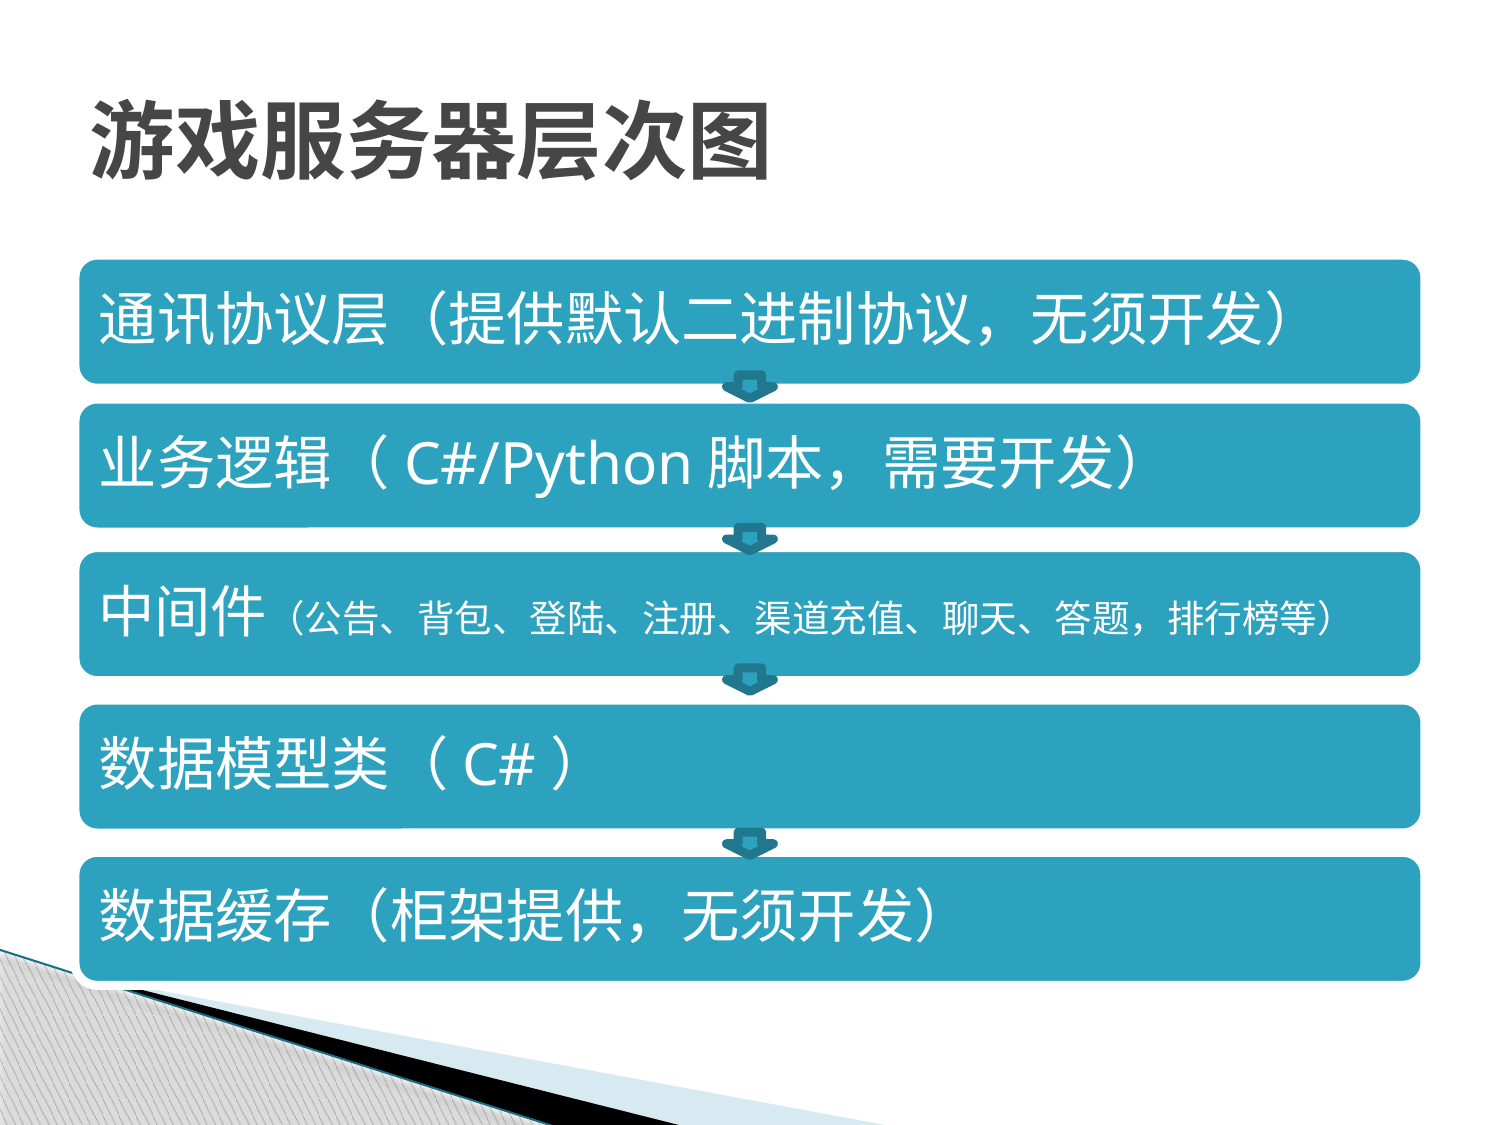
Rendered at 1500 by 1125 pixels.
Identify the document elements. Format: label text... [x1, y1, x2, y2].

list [74, 242, 1426, 986]
title 游戏服务器层次图 [75, 45, 1425, 233]
